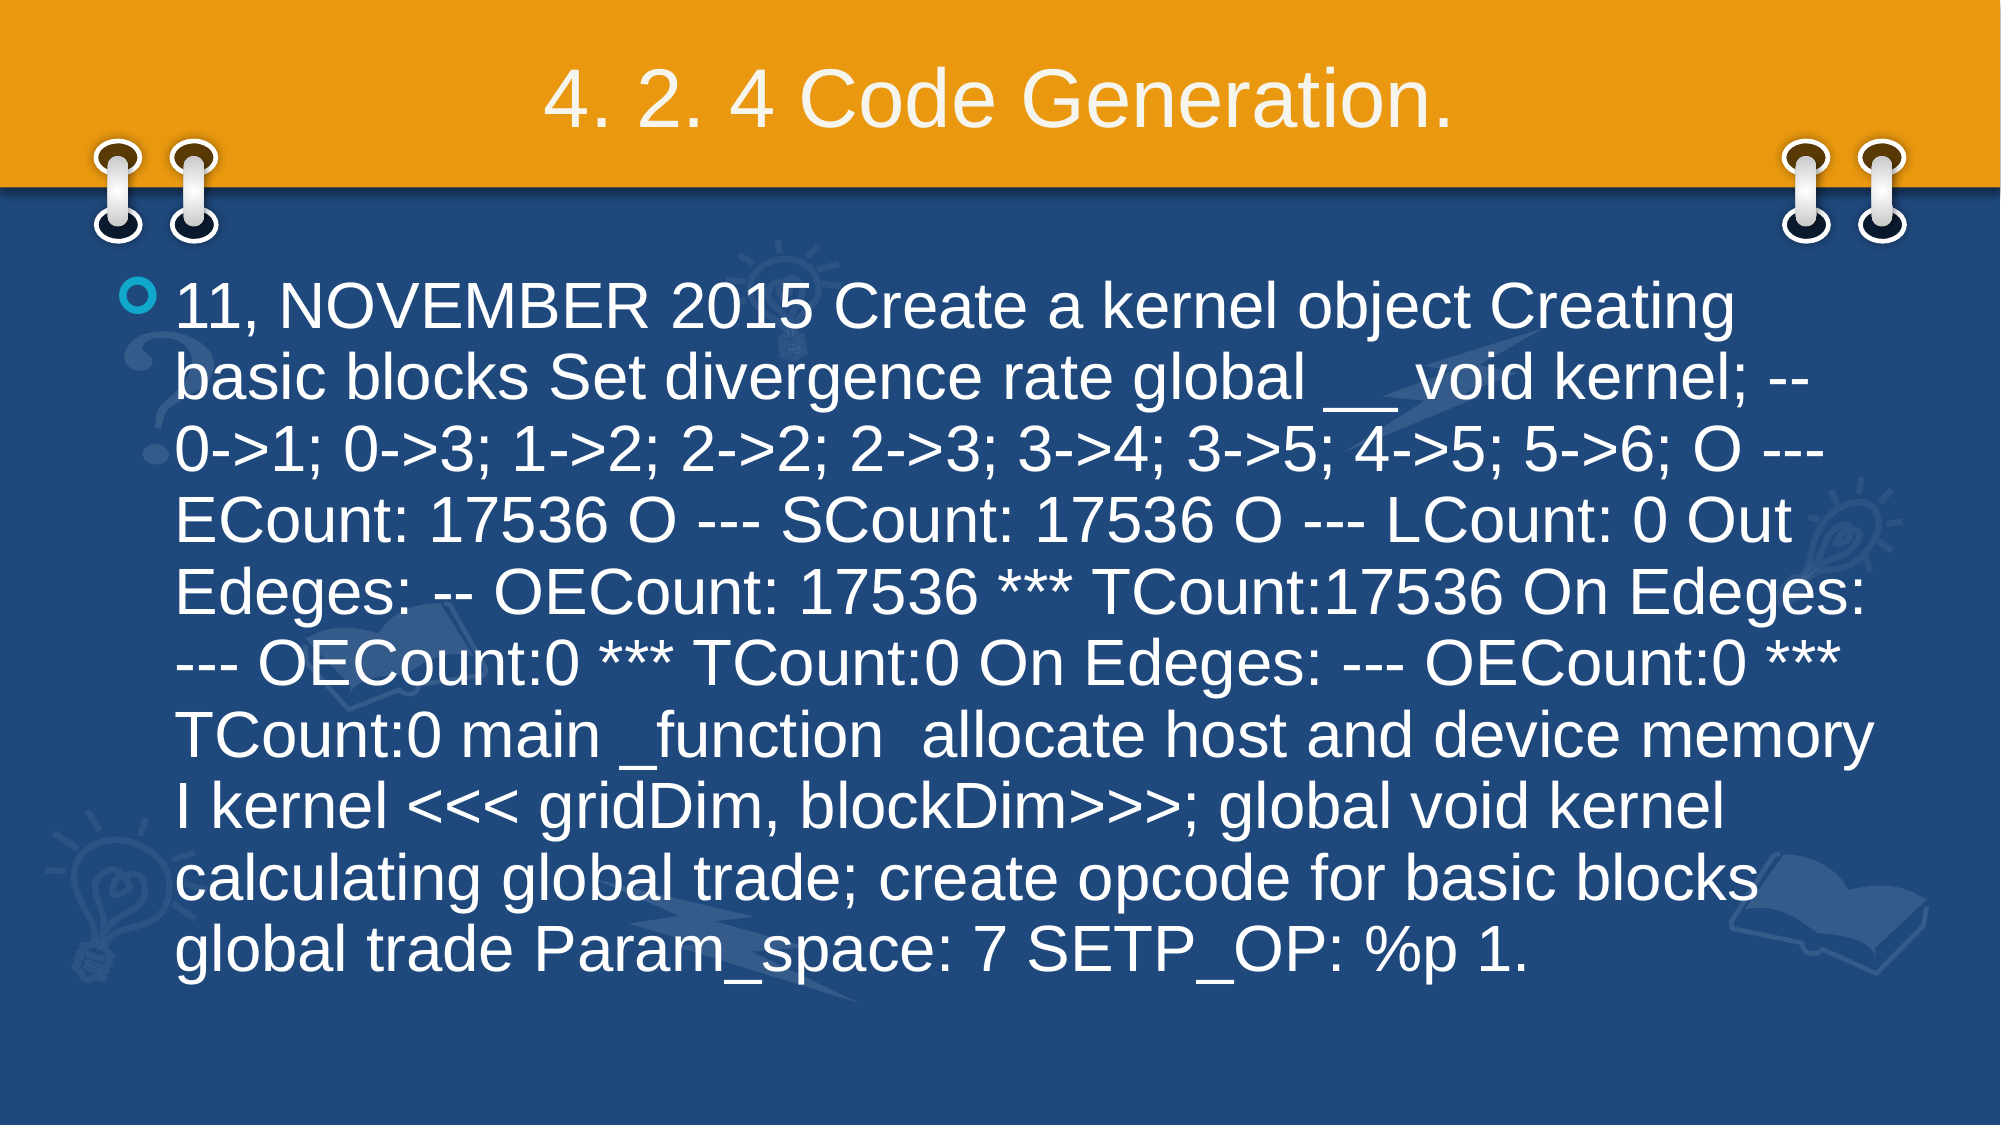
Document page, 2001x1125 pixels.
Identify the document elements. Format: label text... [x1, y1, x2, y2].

title 4. 2. 4 Code Generation. [99, 0, 1900, 188]
list 11, NOVEMBER 2015 Create a kernel object Creating basic blocks Set divergence rate global __ void kernel; -- 0->1; 0->3; 1->2; 2->2; 2->3; 3->4; 3->5; 4->5; 5->6; O --- ECount: 17536 O --- SCount: 17536 O --- LCount: 0 Out Edeges: -- OECount: 17536 *** TCount:17536 On Edeges: --- OECount:0 *** TCount:0 On Edeges: --- OECount:0 *** TCount:0 main _function allocate host and device memory I kernel <<< gridDim, blockDim>>>; global void kernel calculating global trade; create opcode for basic blocks global trade Param_space: 7 SETP_OP: %p 1. [99, 262, 1900, 1005]
